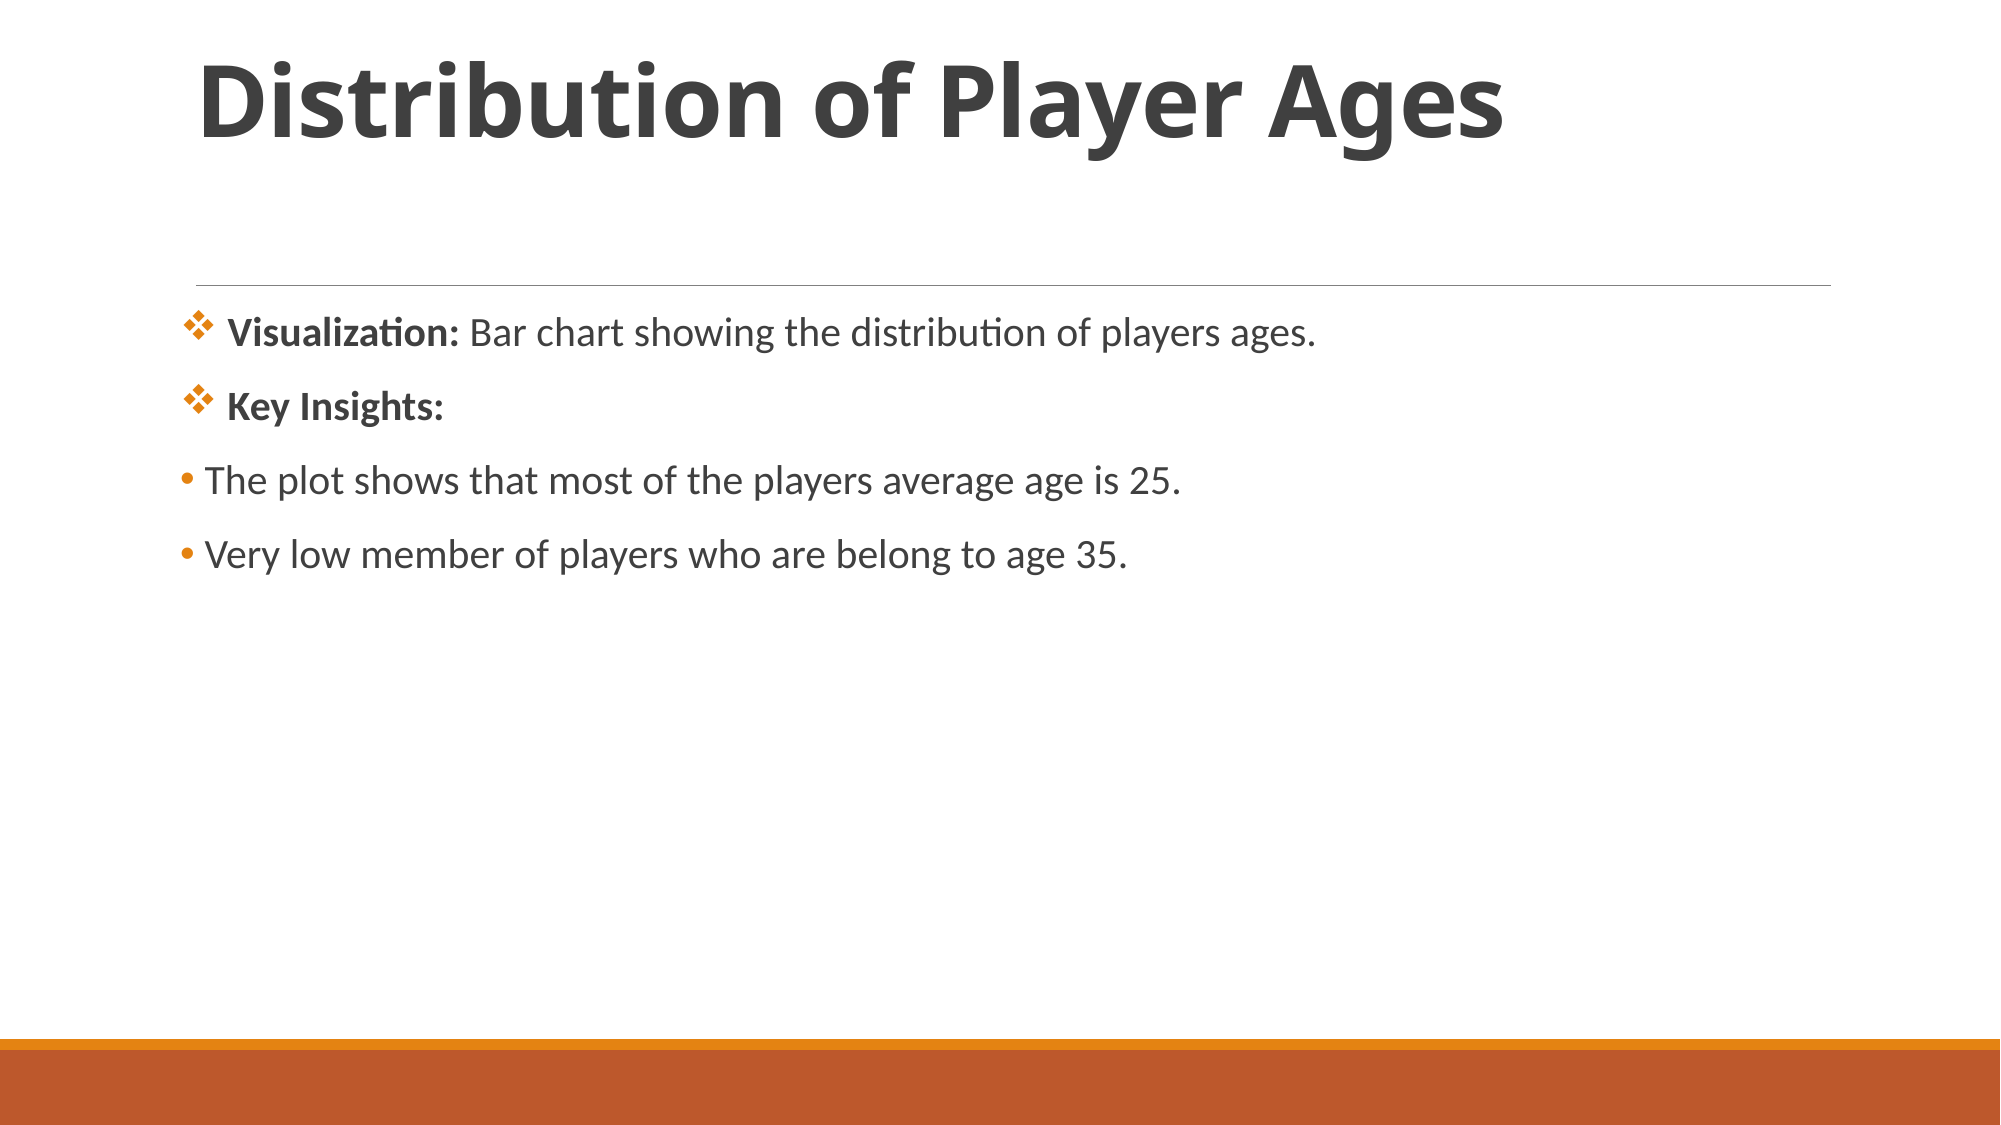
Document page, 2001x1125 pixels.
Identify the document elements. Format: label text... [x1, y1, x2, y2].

list Visualization: Bar chart showing the distribution of players ages. Key Insights: The plot shows that most of the players average age is 25. Very low member of players who are belong to age 35. [180, 302, 1830, 963]
title Distribution of Player Ages [180, 47, 1830, 285]
